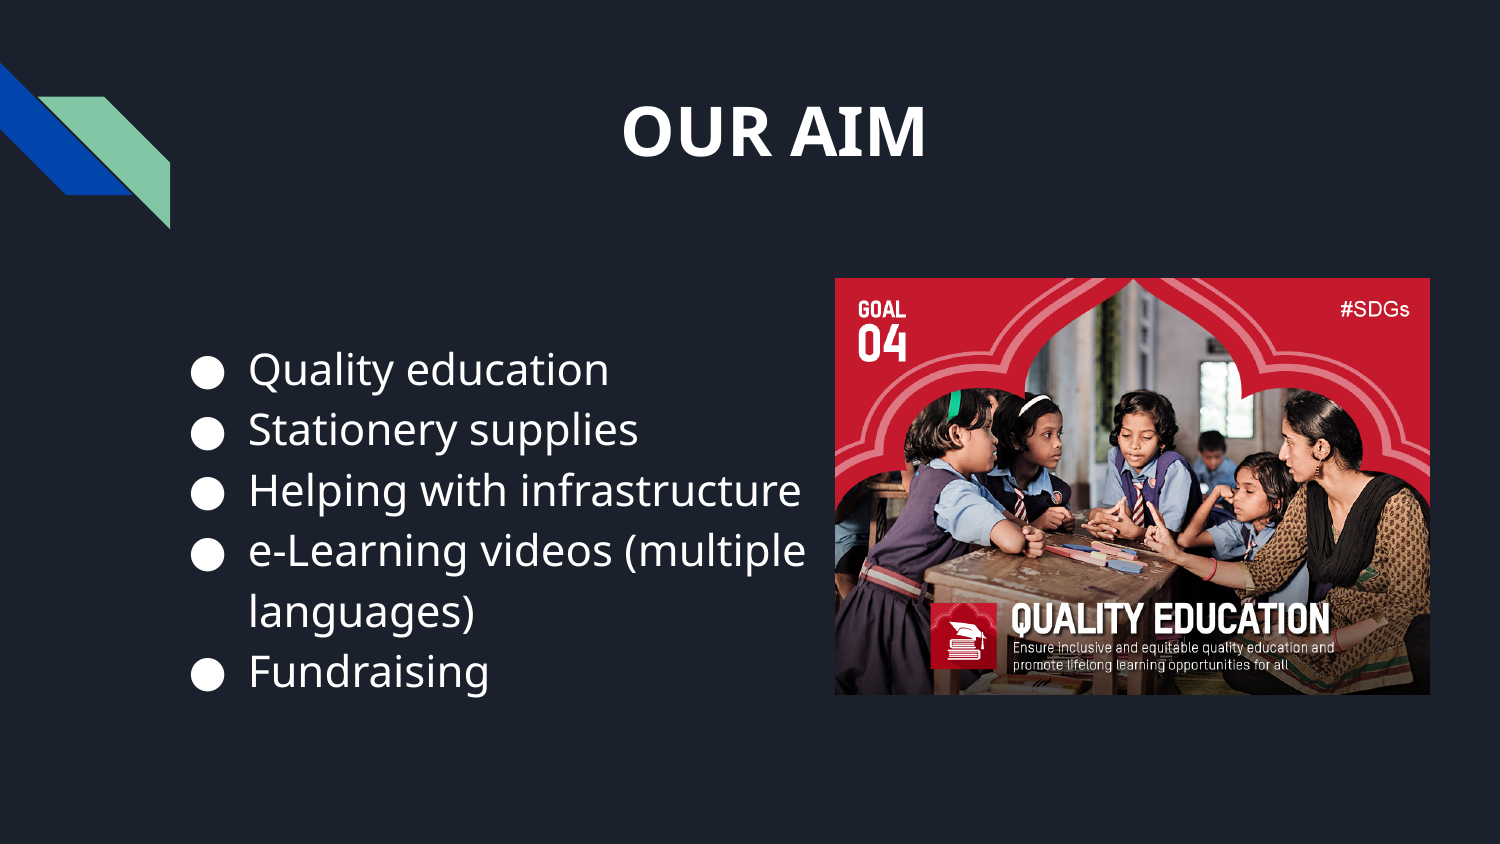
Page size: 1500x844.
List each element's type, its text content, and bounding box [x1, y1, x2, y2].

list Quality education Stationery supplies Helping with infrastructure e-Learning videos (multiple languages) Fundraising [157, 318, 836, 790]
title OUR AIM [197, 72, 1353, 223]
picture [835, 278, 1430, 695]
